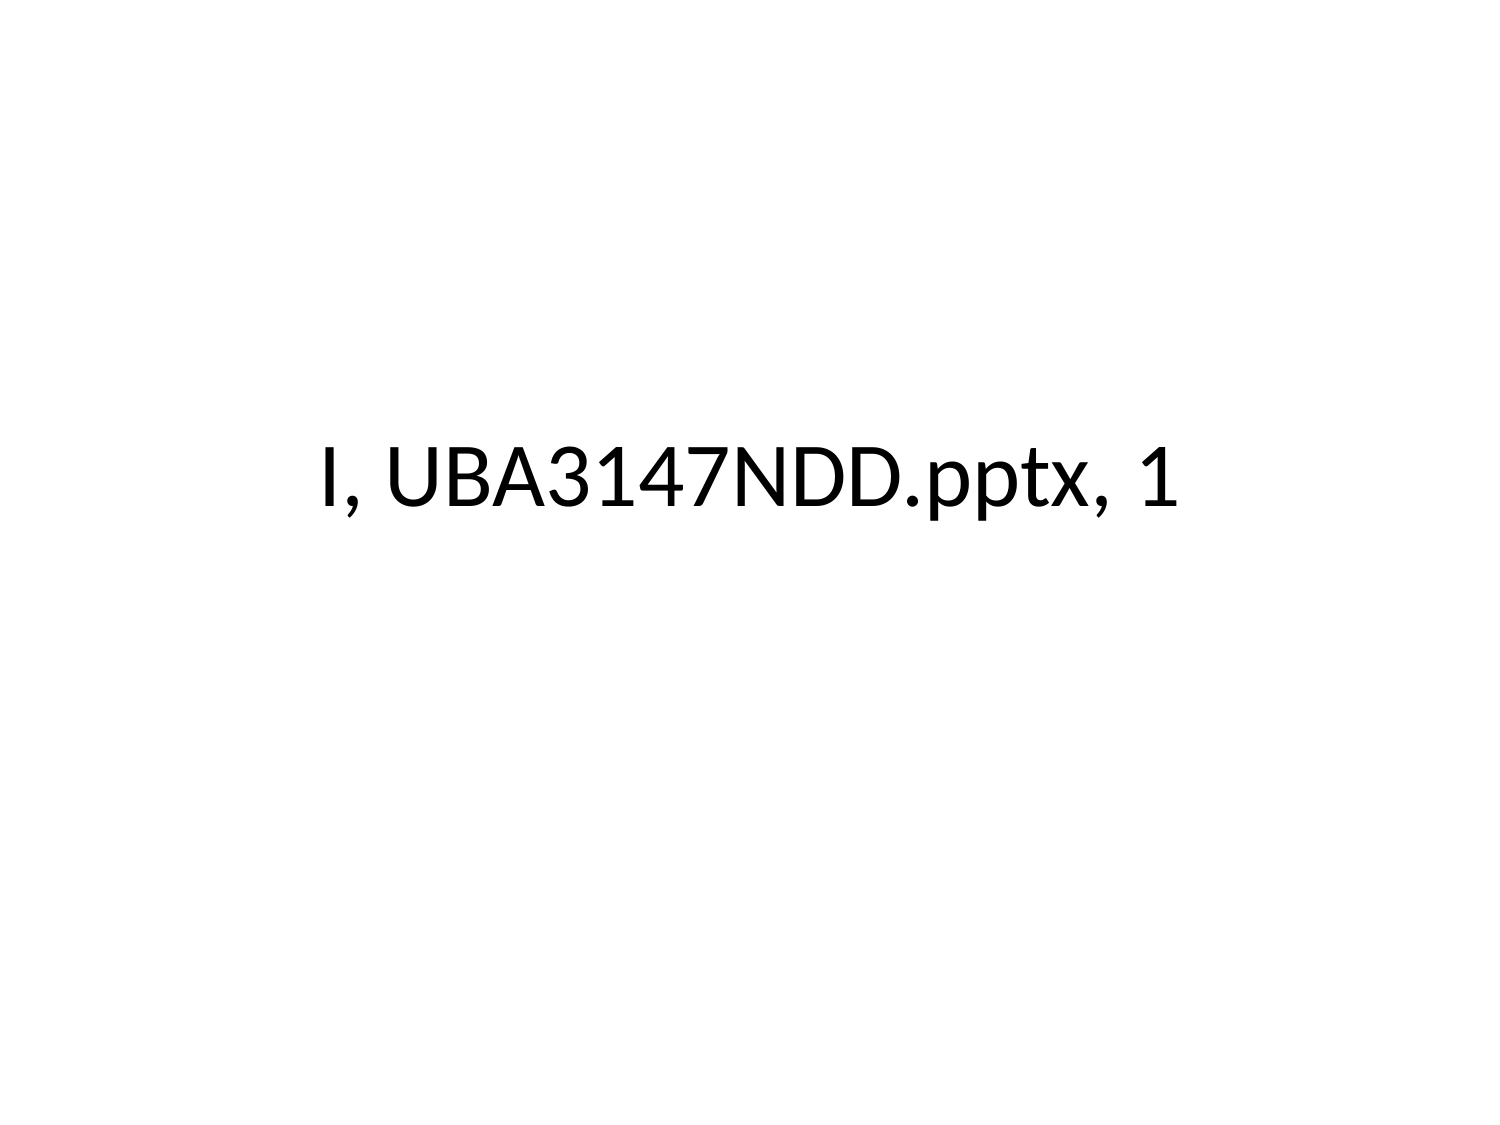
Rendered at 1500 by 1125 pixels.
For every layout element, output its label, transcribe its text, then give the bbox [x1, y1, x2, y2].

title I, UBA3147NDD.pptx, 1 [112, 349, 1388, 591]
